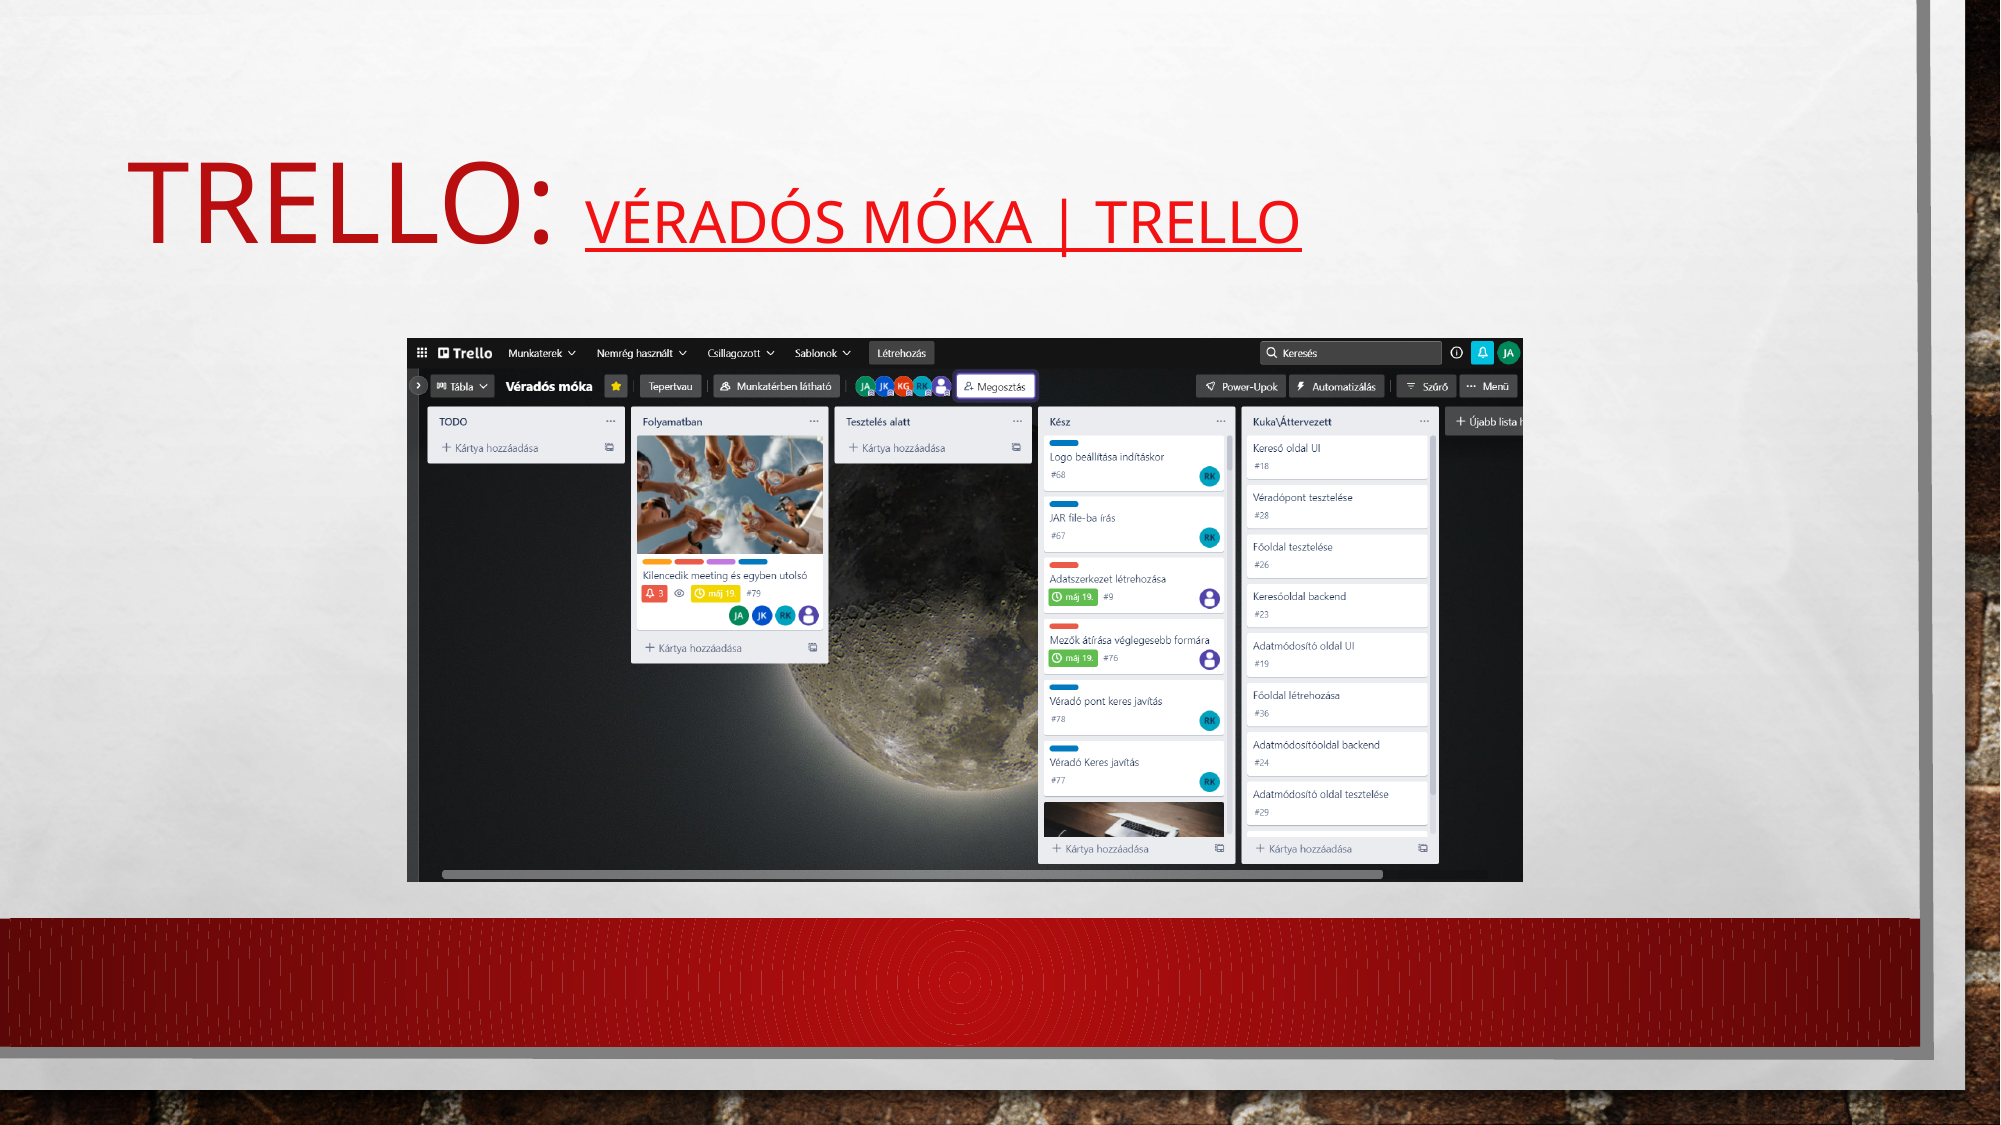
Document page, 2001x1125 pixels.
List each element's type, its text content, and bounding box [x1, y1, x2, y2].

title Trello: Véradós móka | Trello [112, 112, 1818, 302]
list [407, 338, 1524, 883]
picture [0, 0, 2000, 1125]
